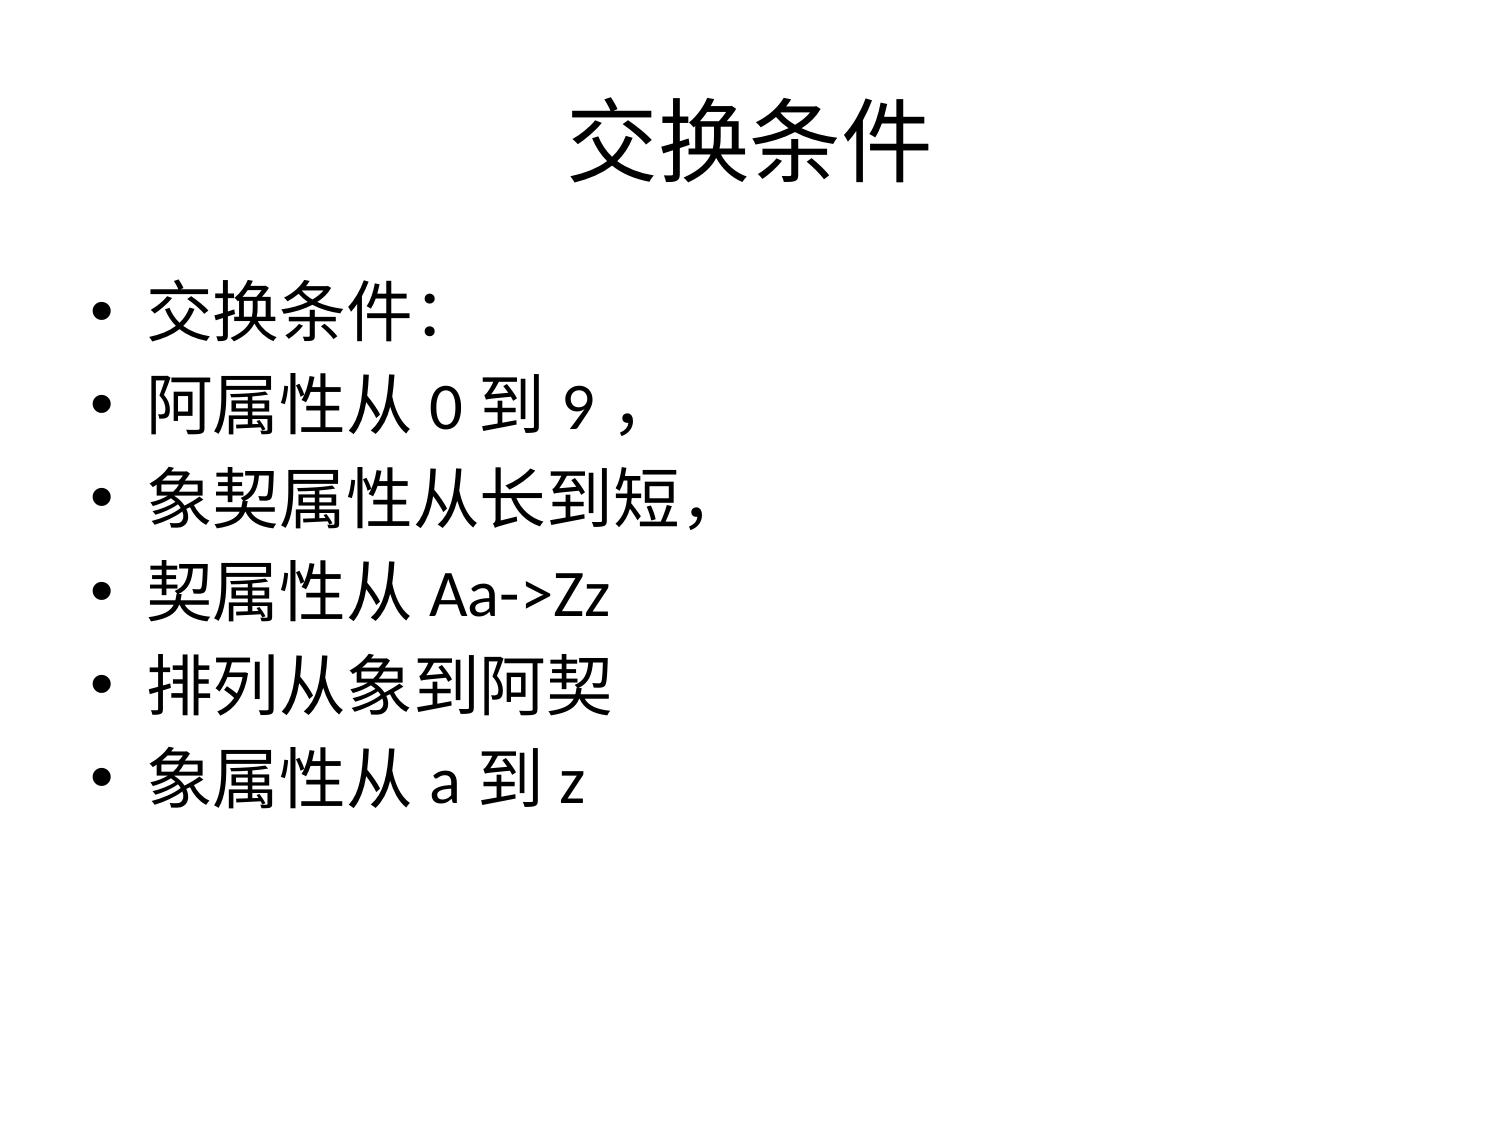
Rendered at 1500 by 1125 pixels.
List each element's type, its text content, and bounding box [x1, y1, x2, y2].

title 交换条件 [75, 45, 1425, 233]
list 交换条件： 阿属性从0到9， 象契属性从长到短， 契属性从Aa->Zz 排列从象到阿契 象属性从a到z [75, 262, 1425, 1005]
